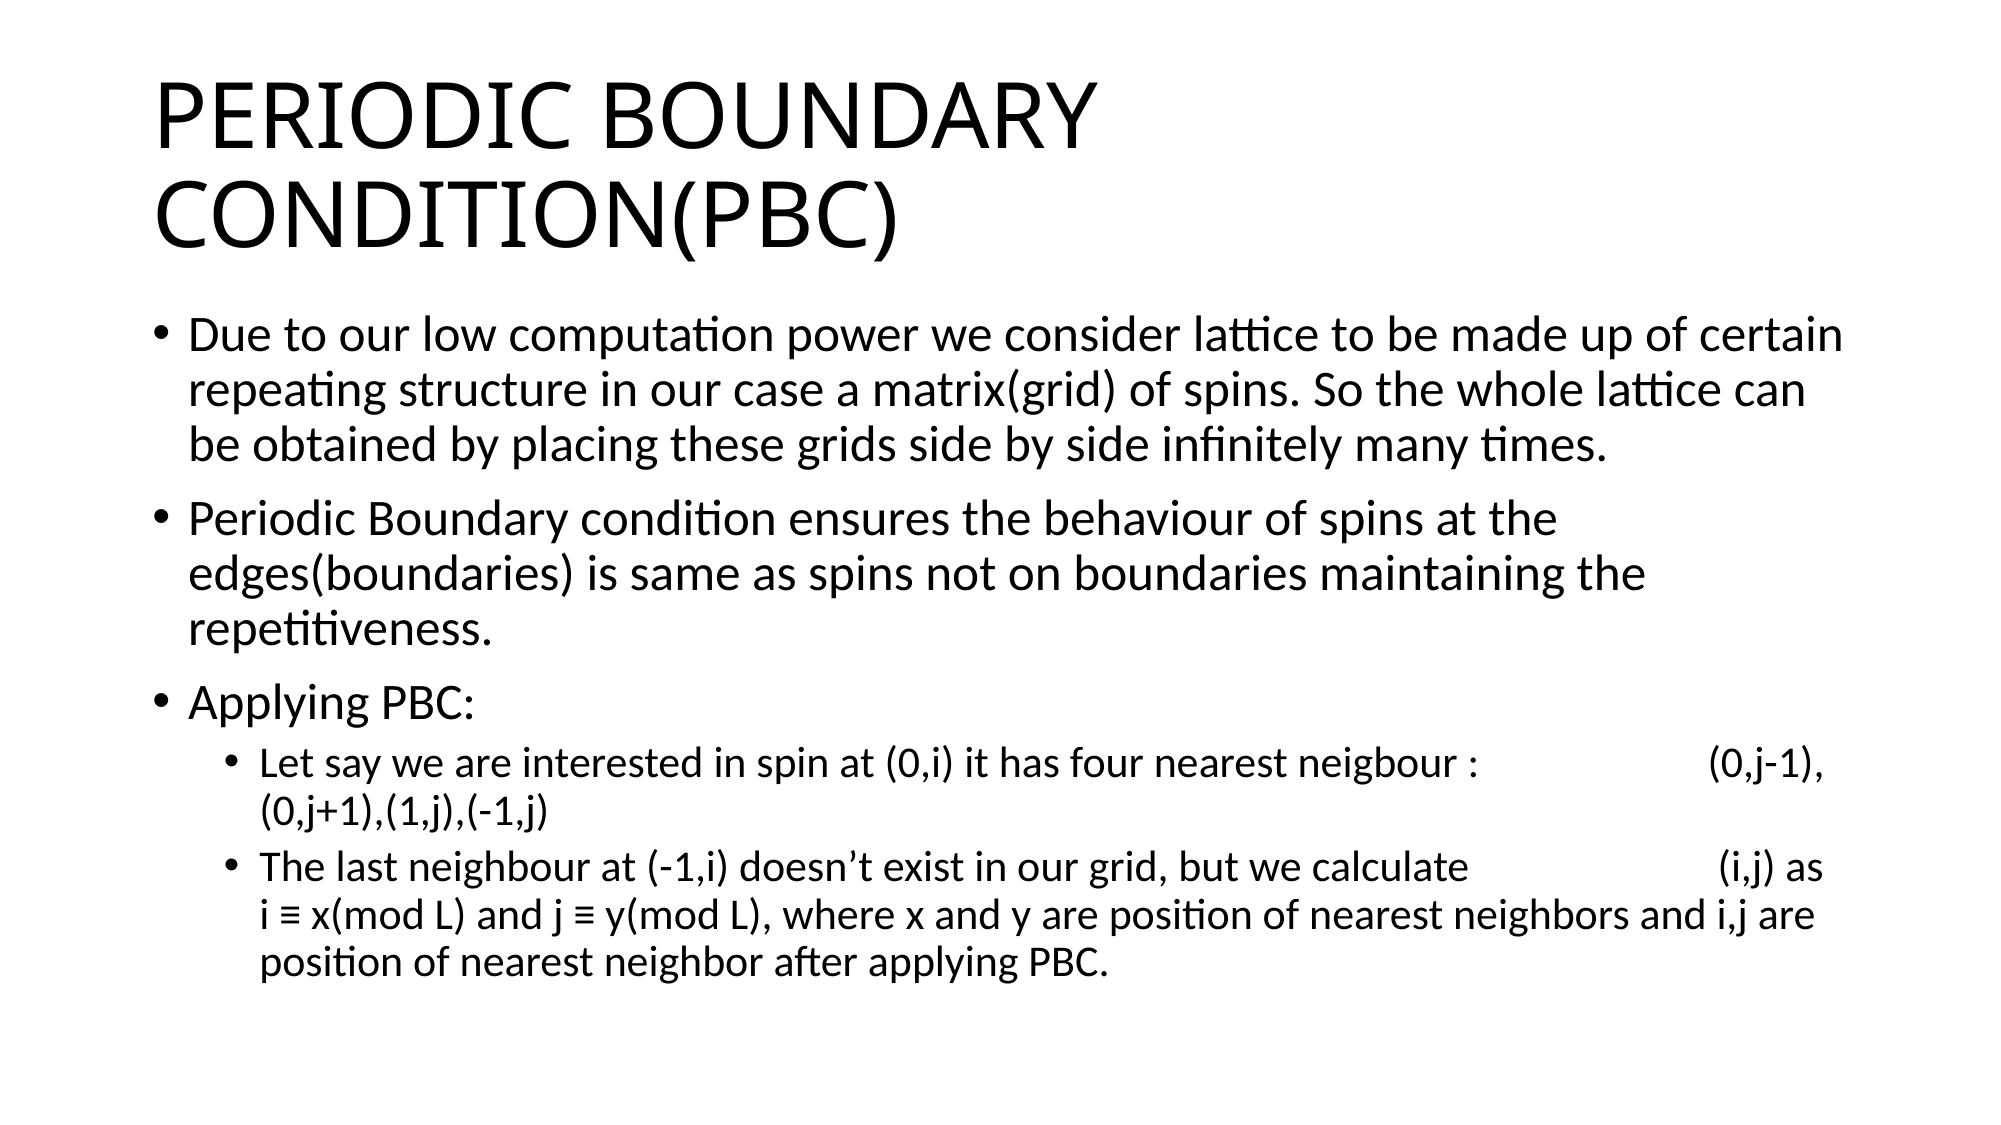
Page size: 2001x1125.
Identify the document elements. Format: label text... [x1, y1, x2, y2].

list Due to our low computation power we consider lattice to be made up of certain repeating structure in our case a matrix(grid) of spins. So the whole lattice can be obtained by placing these grids side by side infinitely many times. Periodic Boundary condition ensures the behaviour of spins at the edges(boundaries) is same as spins not on boundaries maintaining the repetitiveness. Applying PBC: Let say we are interested in spin at (0,i) it has four nearest neigbour : (0,j-1),(0,j+1),(1,j),(-1,j) The last neighbour at (-1,i) doesn’t exist in our grid, but we calculate (i,j) as i ≡ x(mod L) and j ≡ y(mod L), where x and y are position of nearest neighbors and i,j are position of nearest neighbor after applying PBC. [137, 299, 1863, 1014]
title PERIODIC BOUNDARY CONDITION(PBC) [137, 59, 1863, 278]
